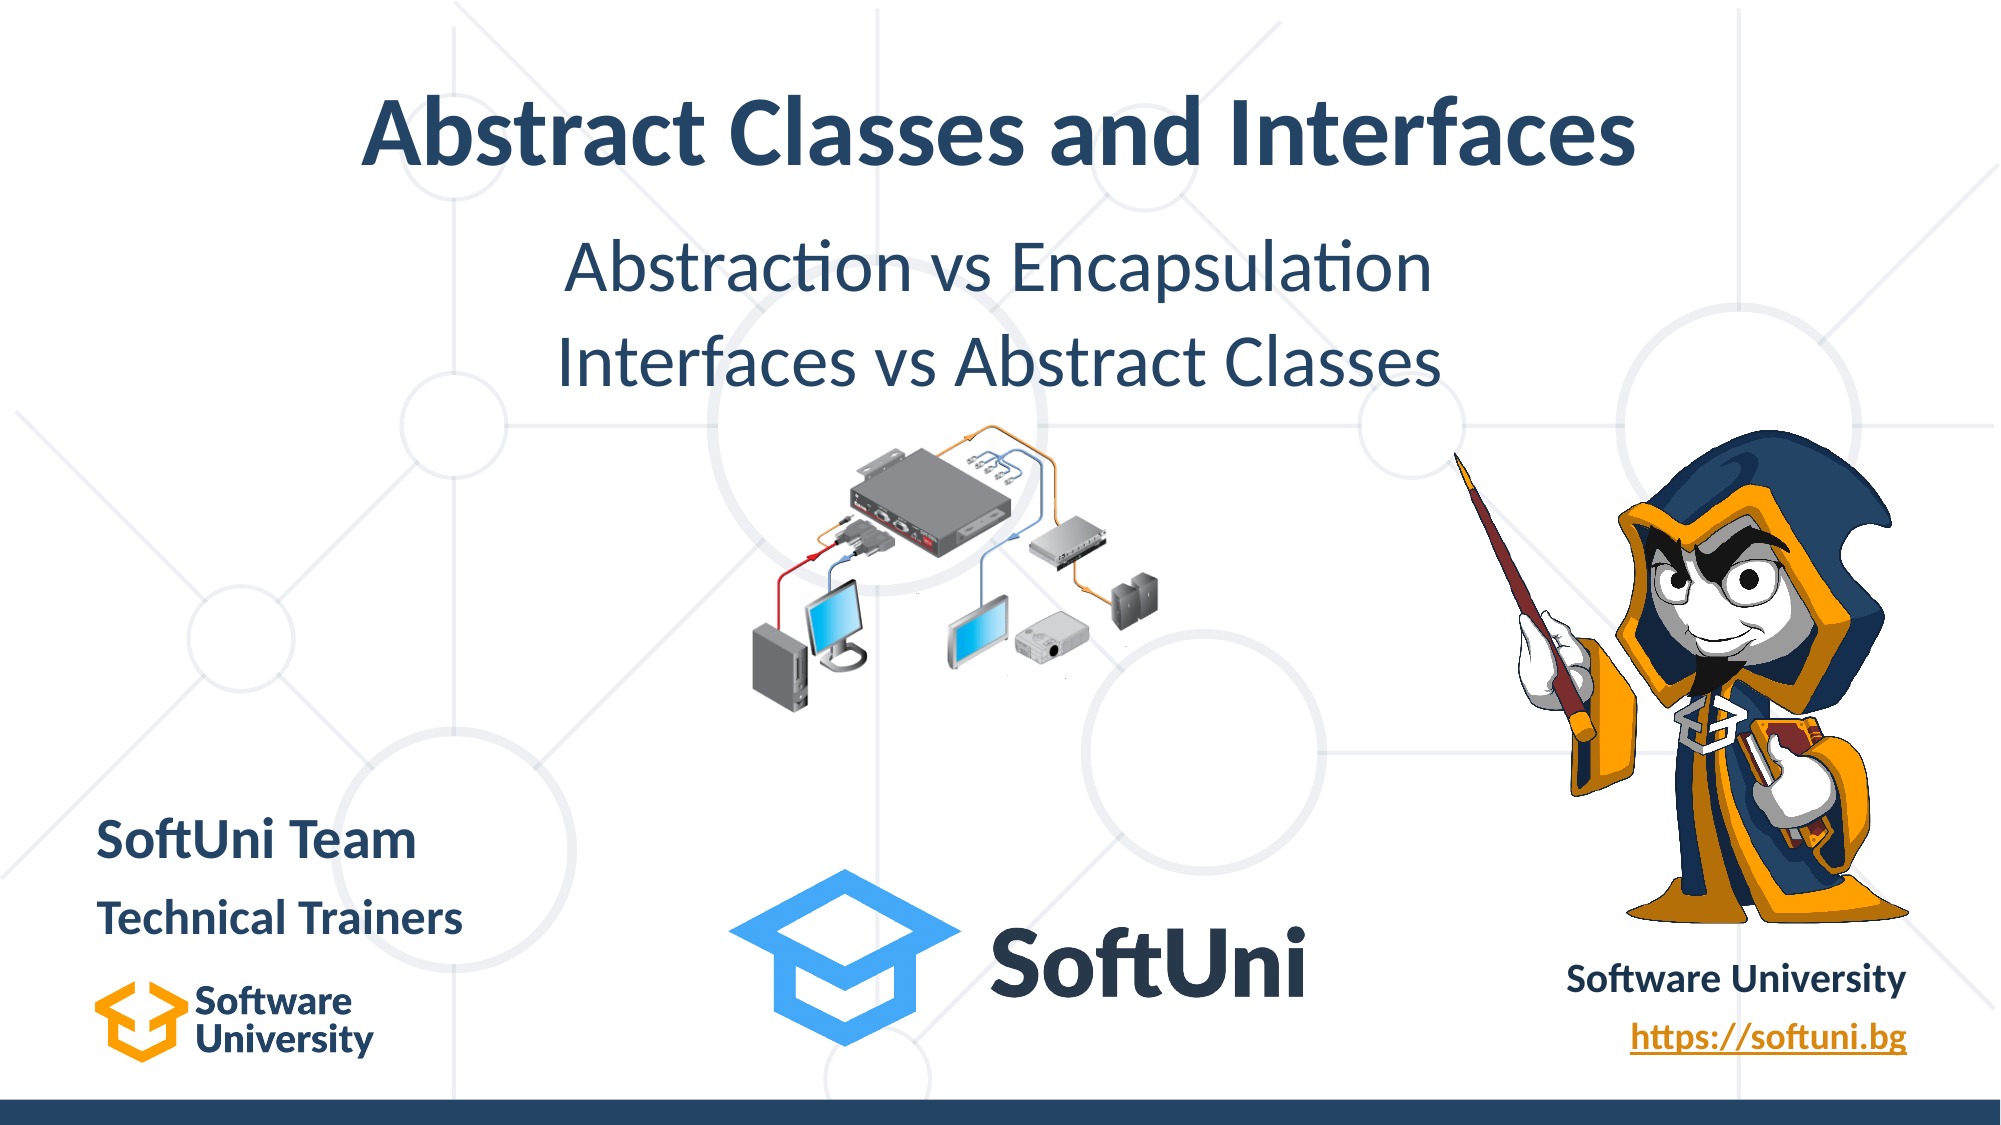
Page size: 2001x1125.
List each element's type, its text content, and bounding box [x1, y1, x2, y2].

subtitle Abstraction vs Encapsulation Interfaces vs Abstract Classes [90, 206, 1910, 423]
list Software University [1428, 944, 1913, 1005]
picture [709, 850, 1325, 1064]
list https://softuni.bg [1428, 1005, 1913, 1062]
list SoftUni Team [90, 795, 580, 871]
picture [741, 406, 1176, 737]
list Technical Trainers [90, 875, 580, 951]
picture [1451, 428, 1910, 924]
picture [83, 970, 384, 1074]
title Abstract Classes and Interfaces [90, 52, 1910, 198]
